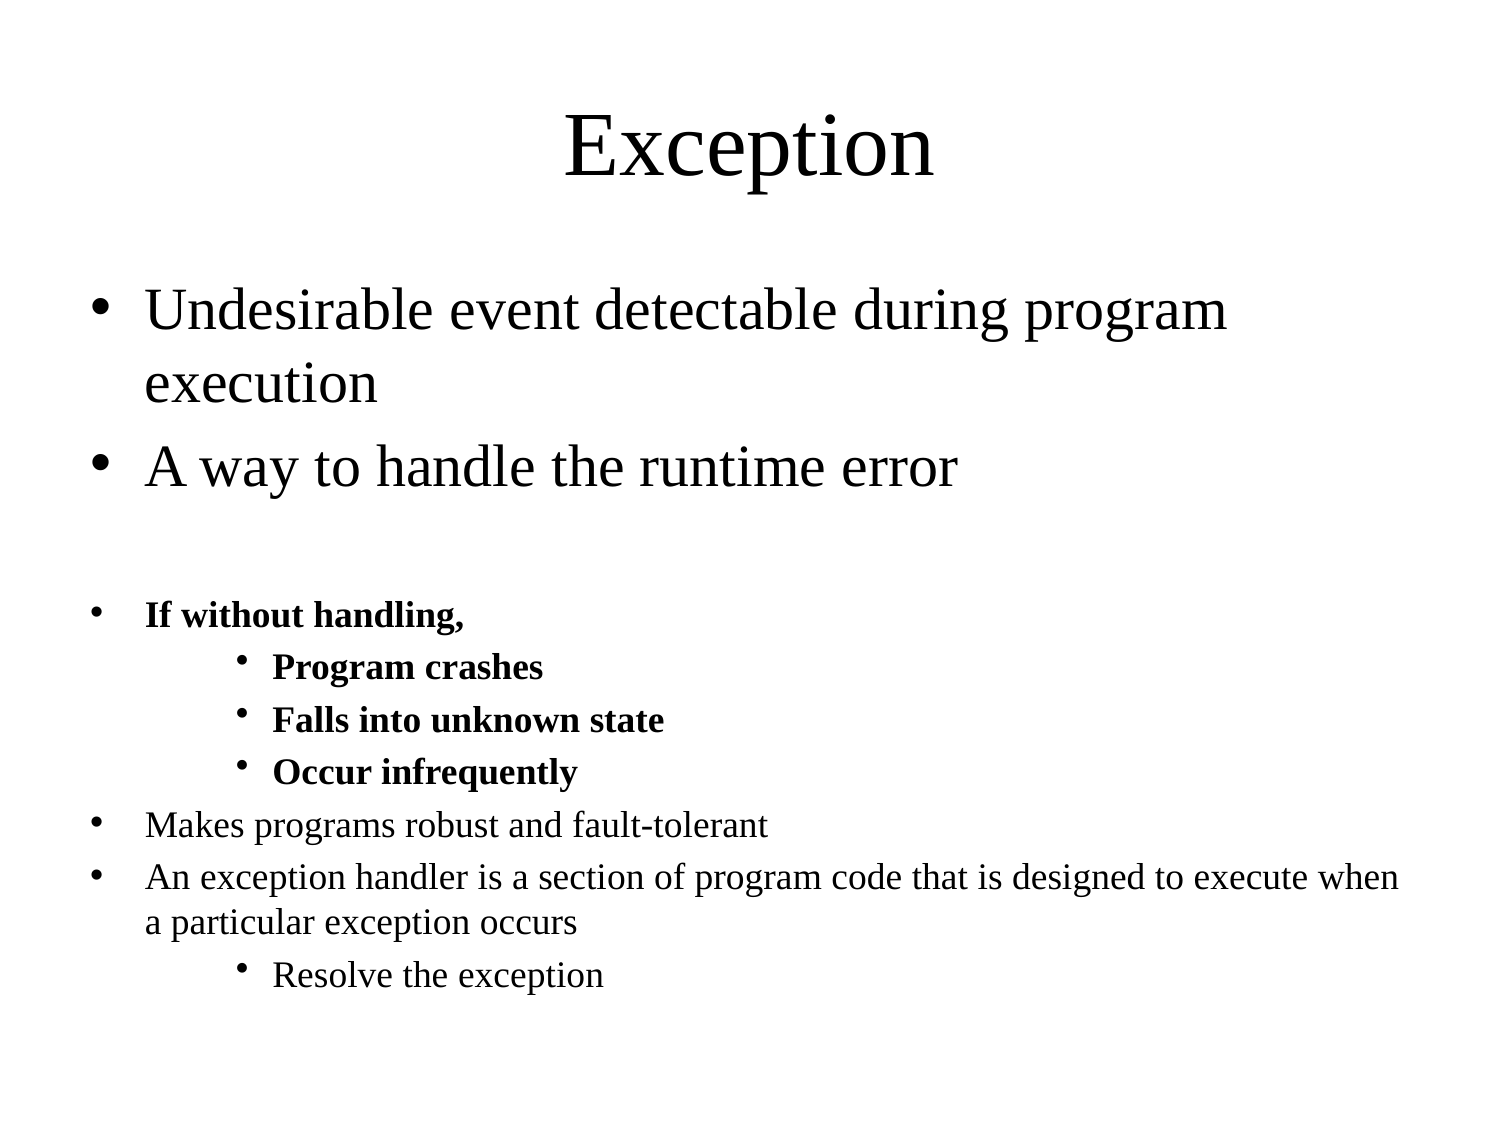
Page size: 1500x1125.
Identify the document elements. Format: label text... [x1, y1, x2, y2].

list Undesirable event detectable during program execution A way to handle the runtime error If without handling, Program crashes Falls into unknown state Occur infrequently Makes programs robust and fault-tolerant An exception handler is a section of program code that is designed to execute when a particular exception occurs Resolve the exception [75, 262, 1425, 1005]
title Exception [75, 45, 1425, 233]
